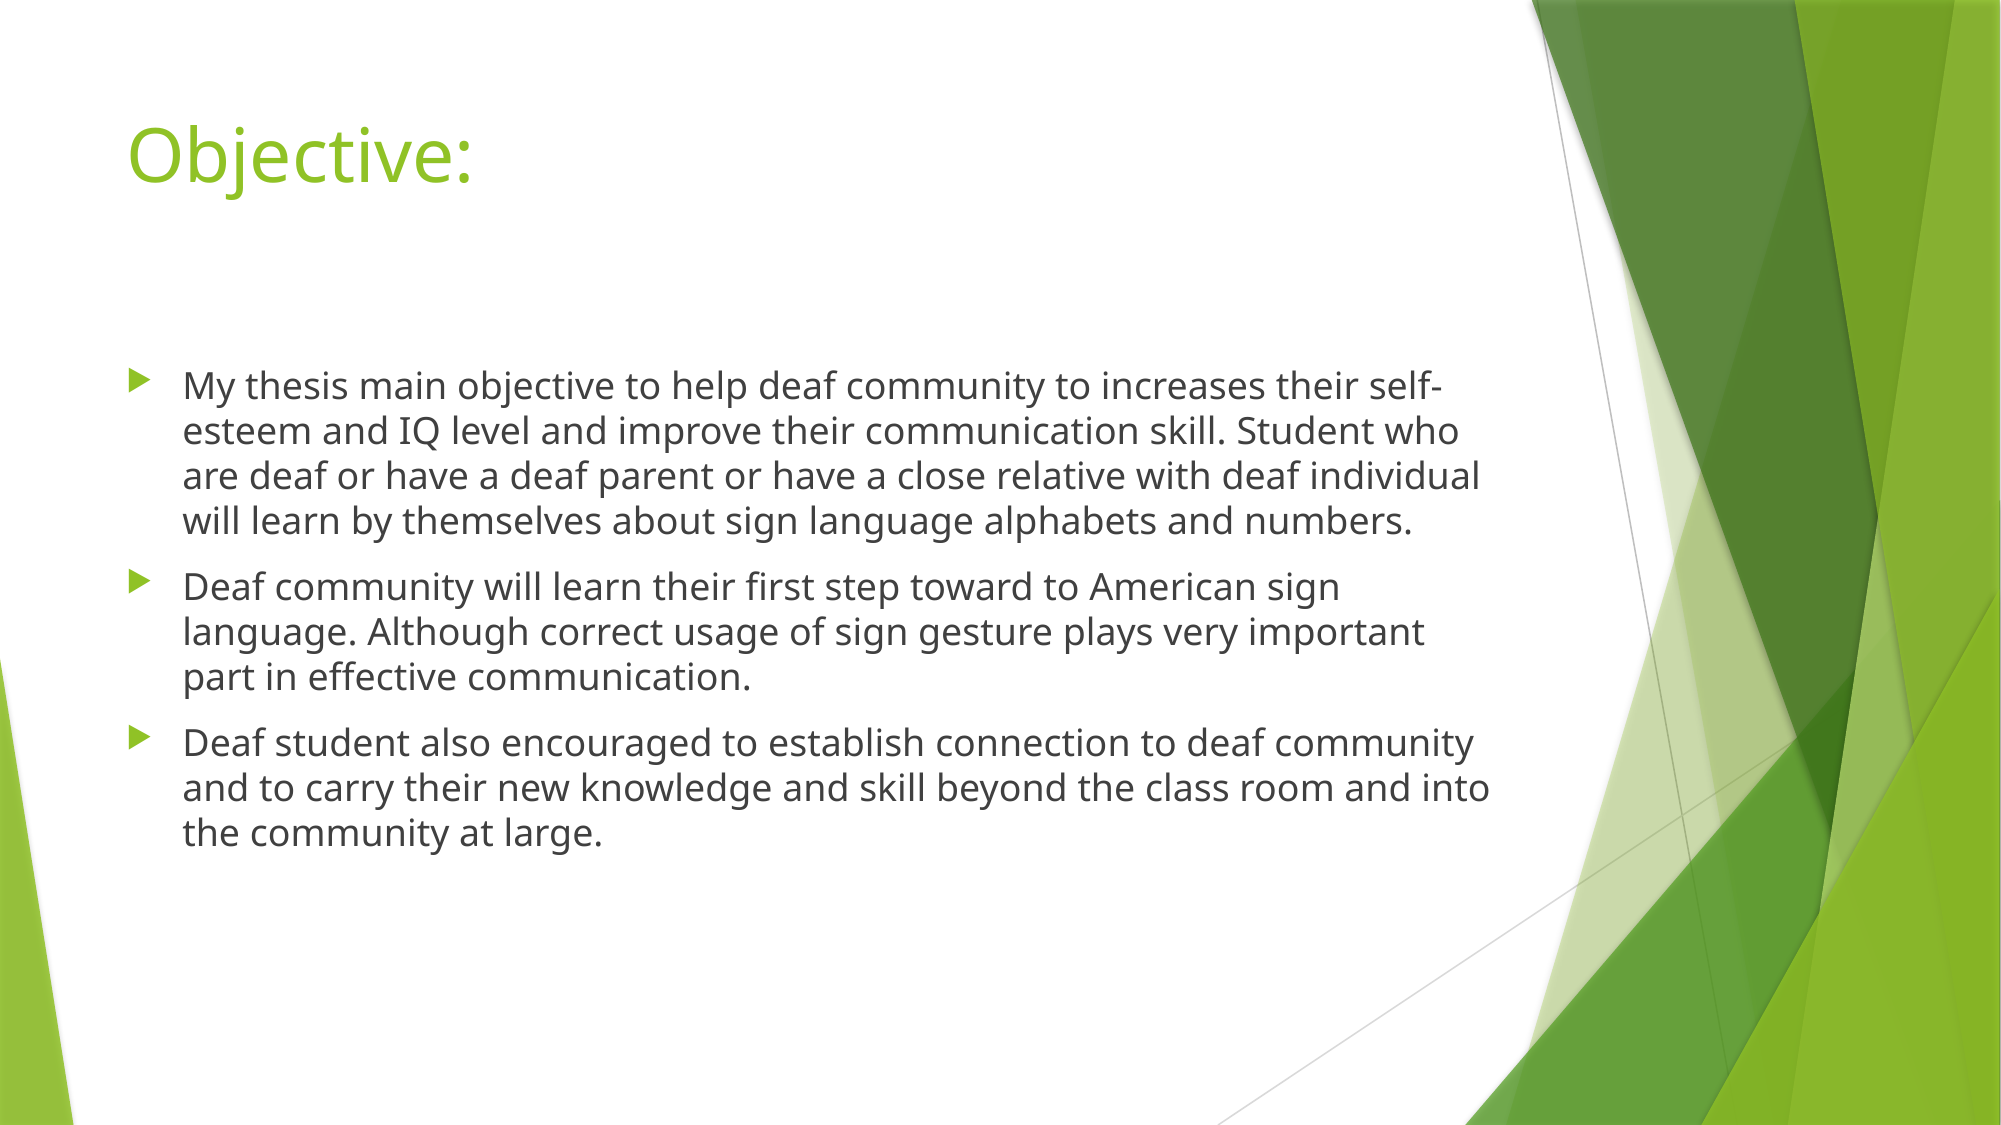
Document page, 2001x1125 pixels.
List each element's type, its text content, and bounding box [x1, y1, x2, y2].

title Objective: [111, 99, 1522, 317]
list My thesis main objective to help deaf community to increases their self-esteem and IQ level and improve their communication skill. Student who are deaf or have a deaf parent or have a close relative with deaf individual will learn by themselves about sign language alphabets and numbers. Deaf community will learn their first step toward to American sign language. Although correct usage of sign gesture plays very important part in effective communication. Deaf student also encouraged to establish connection to deaf community and to carry their new knowledge and skill beyond the class room and into the community at large. [111, 354, 1522, 992]
